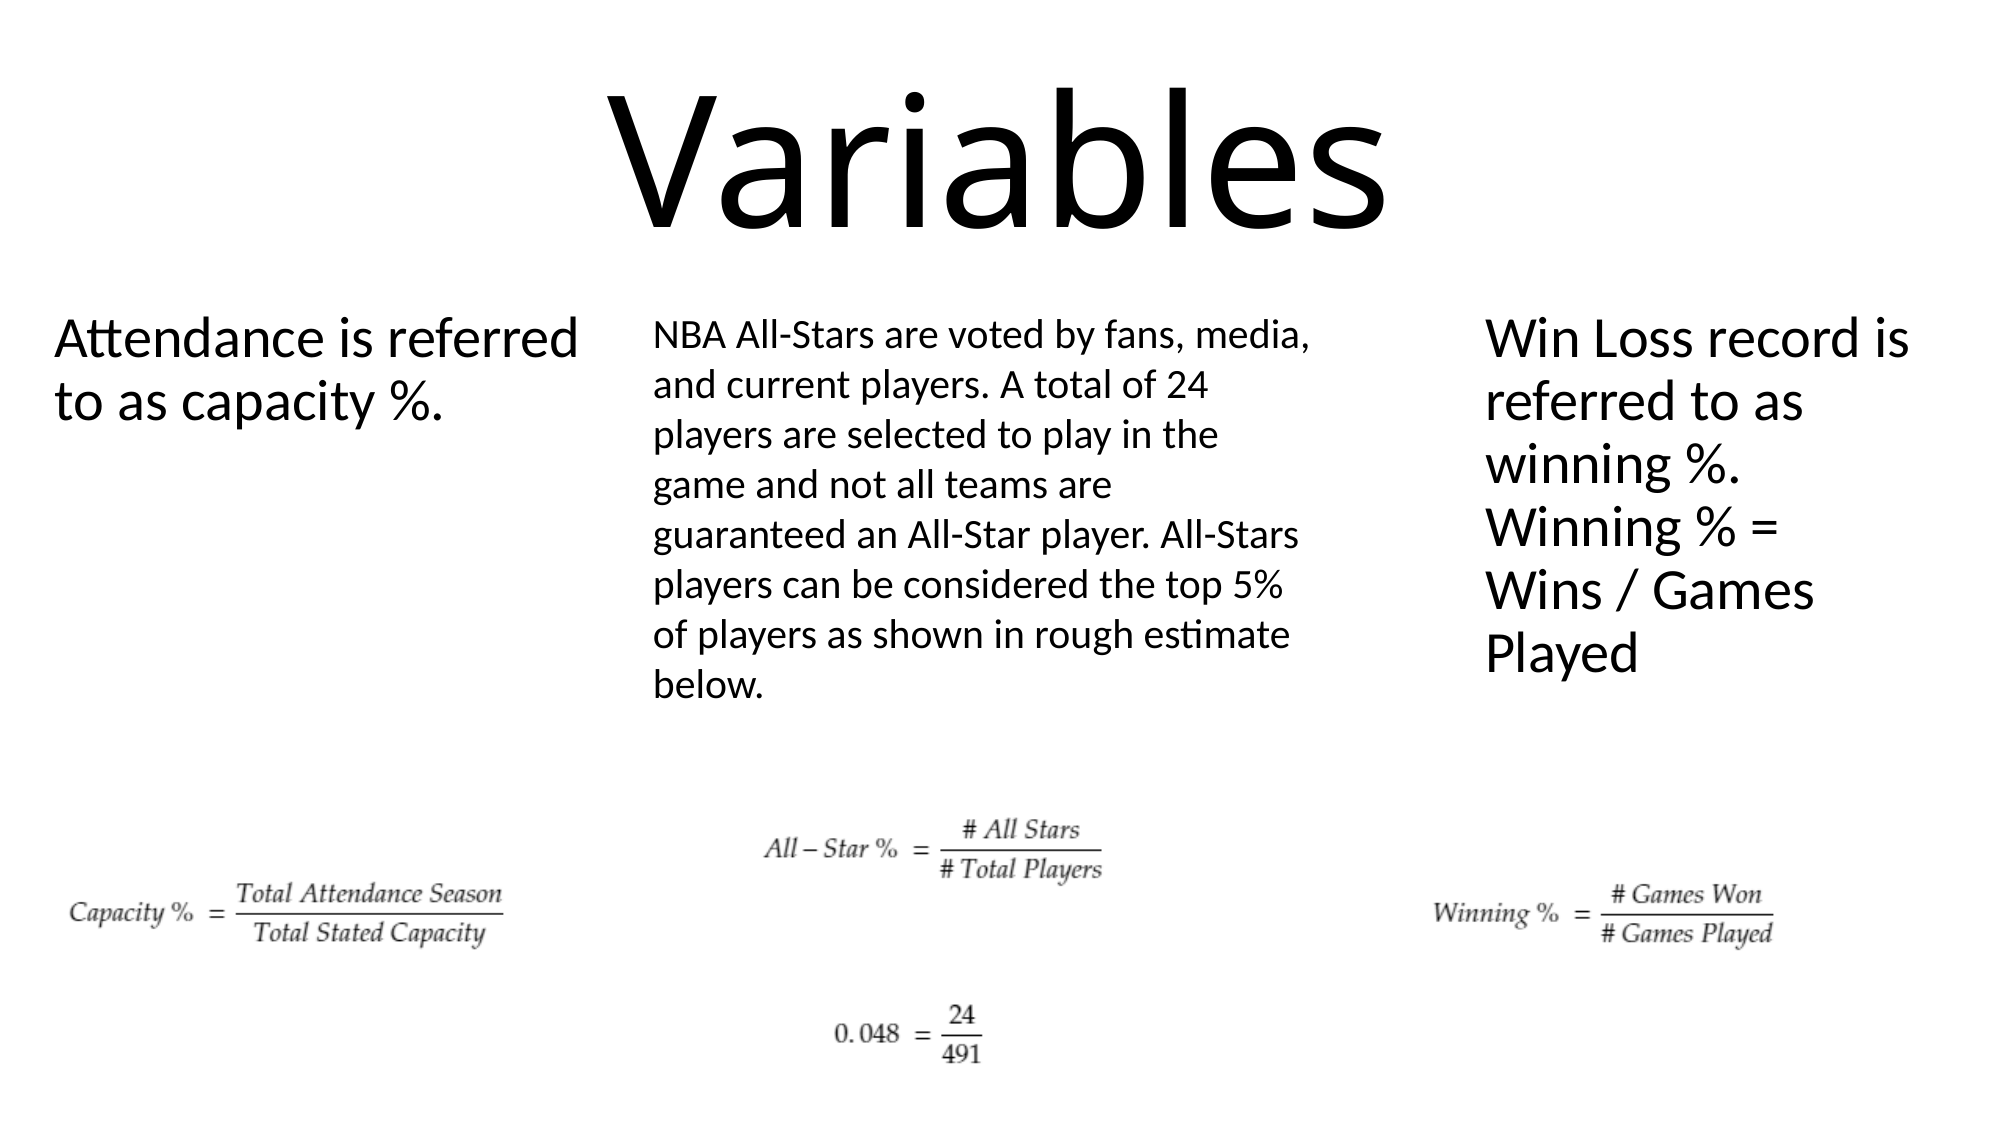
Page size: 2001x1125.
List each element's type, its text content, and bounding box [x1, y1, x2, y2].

picture [819, 986, 1006, 1088]
picture [756, 799, 1130, 902]
list Attendance is referred to as capacity %. [39, 299, 615, 1014]
title Variables [137, 59, 1863, 278]
text_box NBA All-Stars are voted by fans, media, and current players. A total of 24 players are selected to play in the game and not all teams are guaranteed an All-Star player. All-Stars players can be considered the top 5% of players as shown in rough estimate below. [638, 299, 1328, 760]
picture [1402, 850, 1816, 970]
list Win Loss record is referred to as winning %. Winning % = Wins / Games Played [1470, 299, 1961, 1014]
picture [39, 832, 574, 988]
